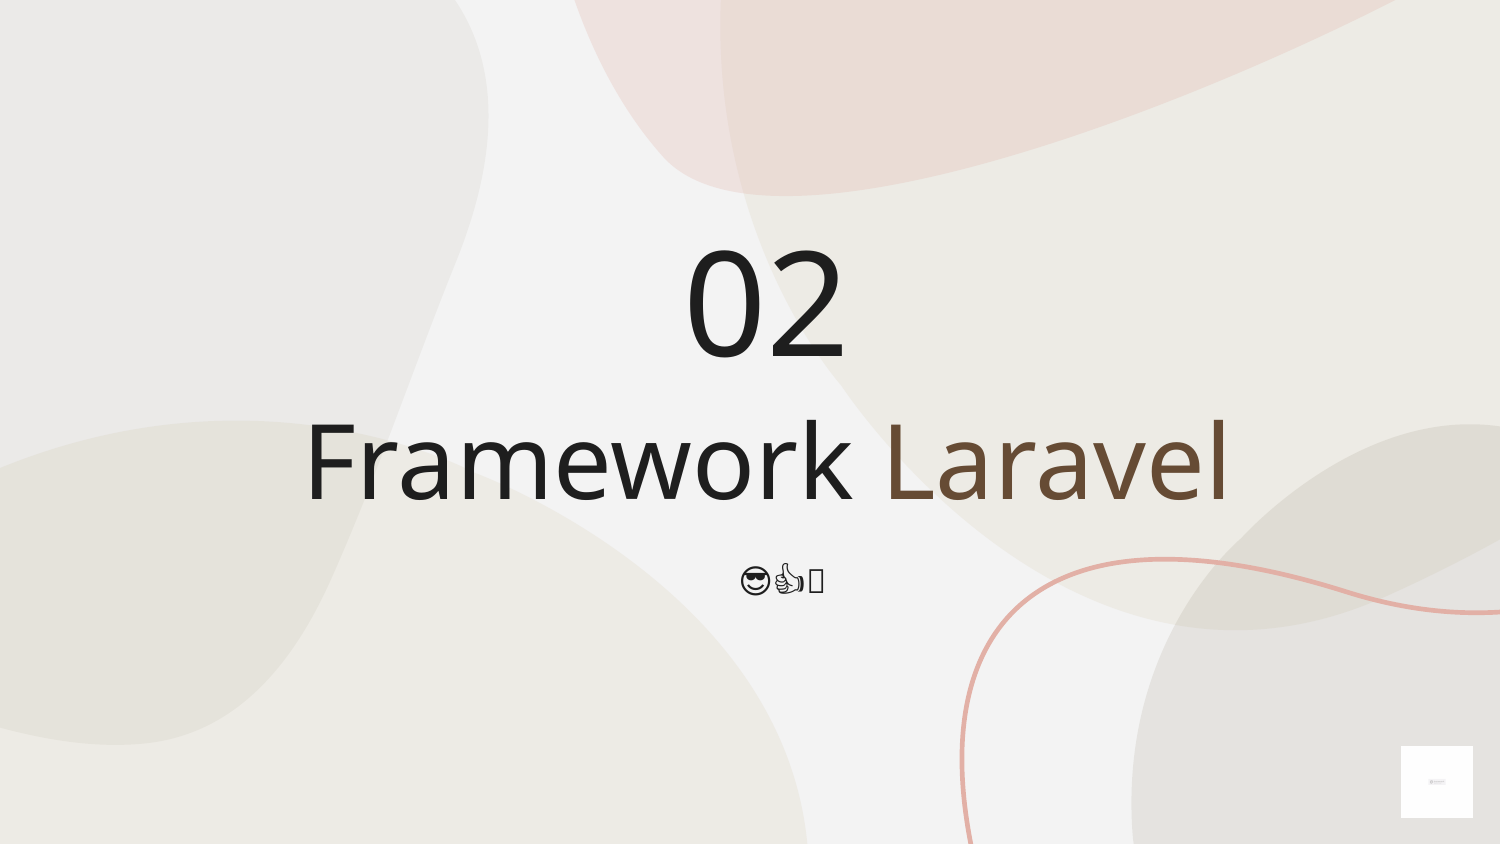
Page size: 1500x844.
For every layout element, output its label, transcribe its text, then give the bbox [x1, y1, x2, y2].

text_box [1400, 745, 1474, 819]
subtitle 😎👍🏿 [412, 515, 1133, 646]
title 02 [643, 216, 890, 401]
title Framework Laravel [177, 325, 1386, 591]
